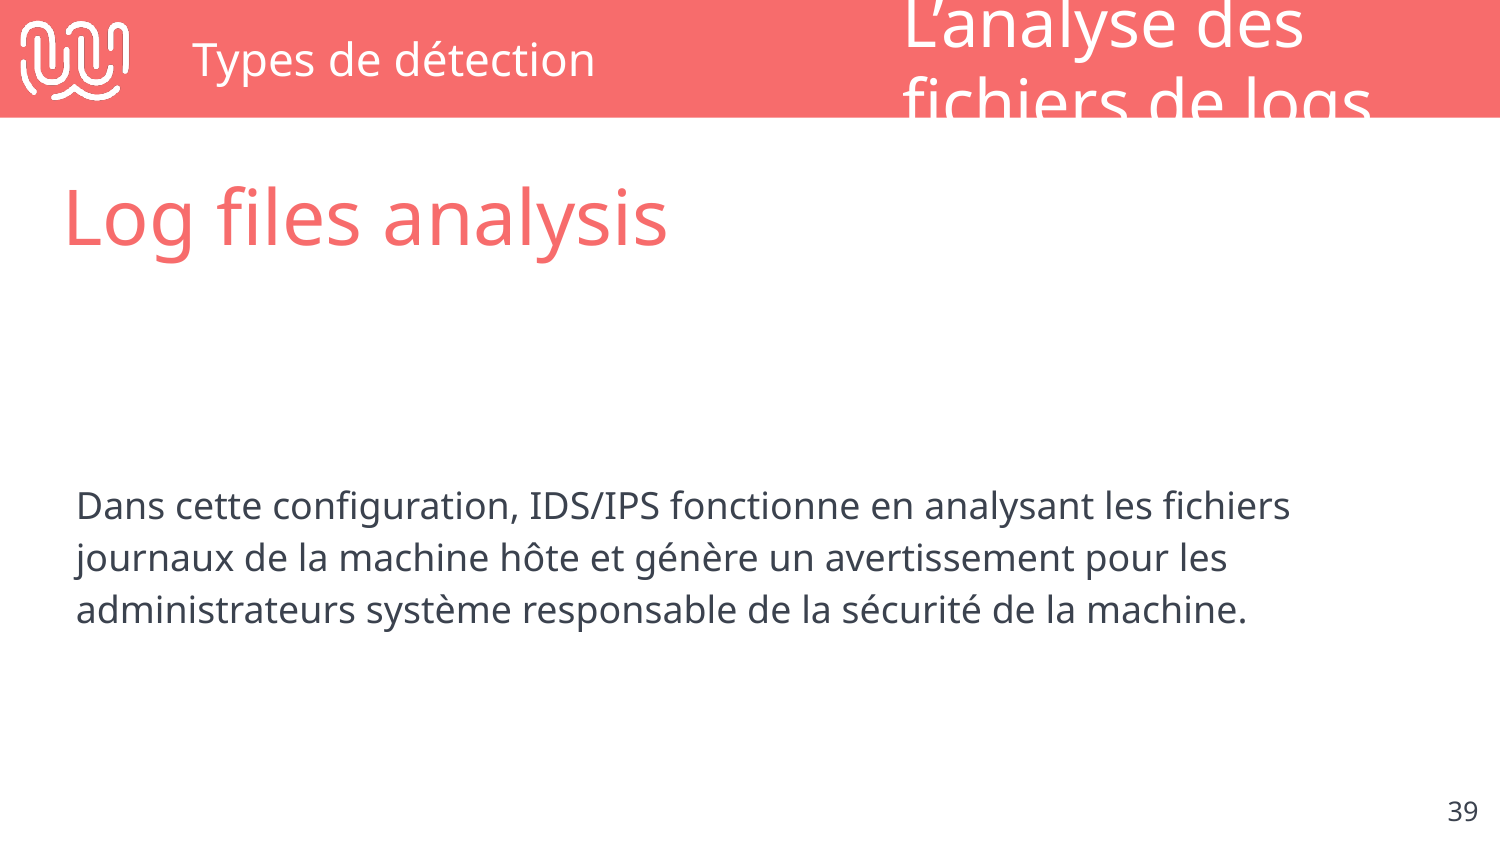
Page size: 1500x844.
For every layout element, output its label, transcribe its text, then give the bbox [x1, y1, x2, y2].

title Log files analysis [62, 168, 1452, 256]
slide_number ‹#› [1403, 779, 1494, 844]
picture [20, 20, 134, 101]
title Types de détection [192, 0, 896, 118]
list Dans cette configuration, IDS/IPS fonctionne en analysant les fichiers journaux de la machine hôte et génère un avertissement pour les administrateurs système responsable de la sécurité de la machine. [75, 290, 1439, 816]
subtitle L’analyse des fichiers de logs [902, 31, 1479, 91]
